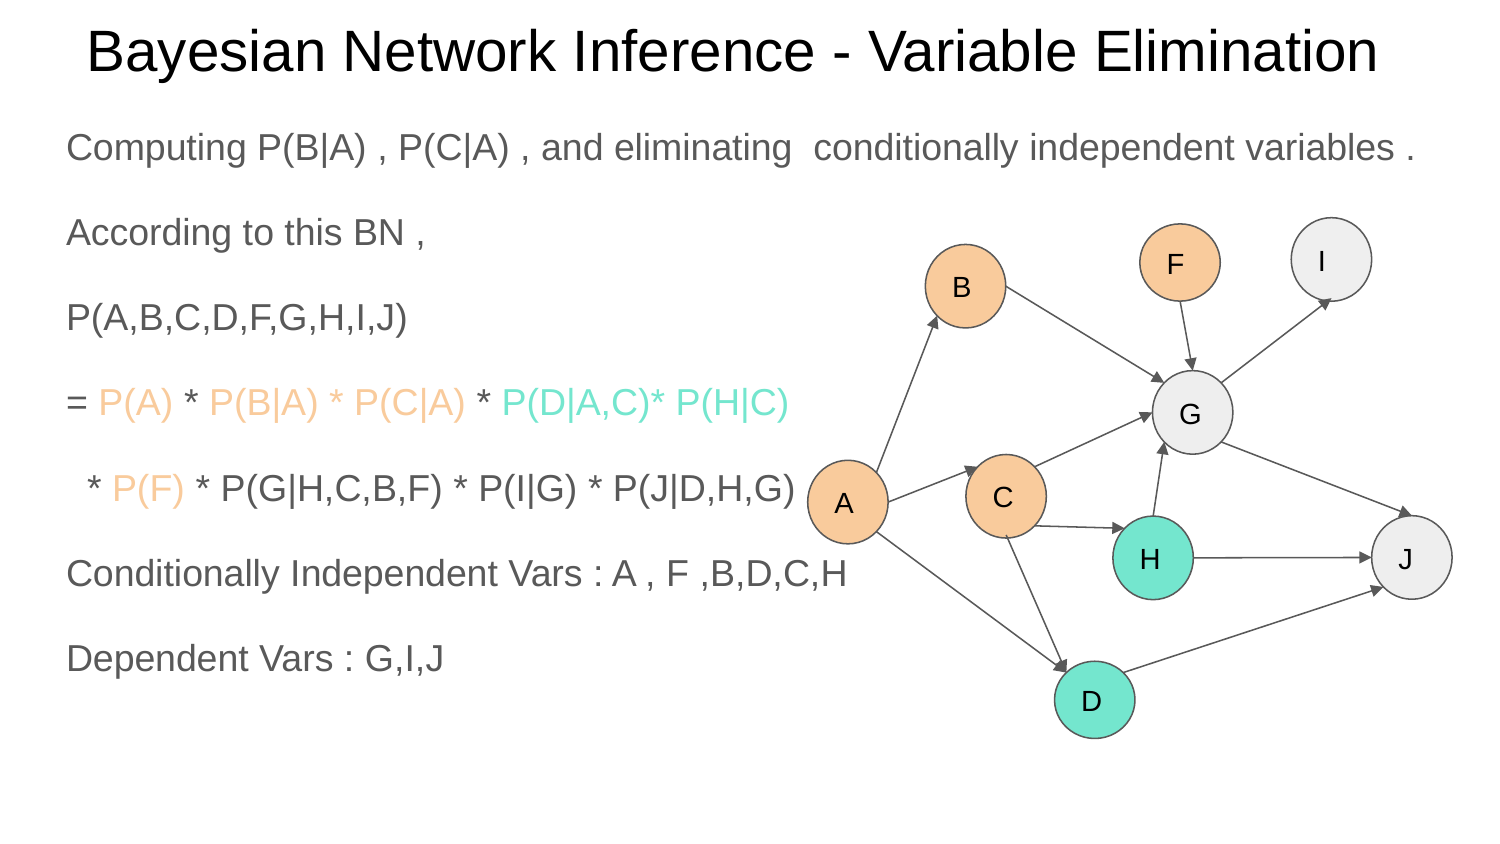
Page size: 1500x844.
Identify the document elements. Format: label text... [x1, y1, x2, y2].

title Bayesian Network Inference - Variable Elimination [51, 0, 1449, 92]
text_box D [1054, 661, 1135, 739]
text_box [1034, 525, 1125, 529]
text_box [1220, 441, 1413, 516]
text_box C [968, 454, 1047, 530]
text_box F [1139, 223, 1221, 301]
text_box A [807, 460, 888, 544]
text_box J [1371, 516, 1453, 600]
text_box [1179, 300, 1193, 371]
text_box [1220, 300, 1332, 384]
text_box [1034, 412, 1153, 468]
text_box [1122, 586, 1384, 673]
text_box I [1291, 217, 1372, 302]
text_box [1152, 441, 1165, 517]
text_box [876, 531, 1067, 673]
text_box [1005, 285, 1165, 384]
text_box B [925, 244, 1006, 328]
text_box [887, 466, 978, 503]
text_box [876, 315, 938, 473]
text_box H [1112, 516, 1194, 586]
text_box G [1152, 370, 1233, 455]
list Computing P(B|A) , P(C|A) , and eliminating conditionally independent variables . According to this BN , P(A,B,C,D,F,G,H,I,J) = P(A) * P(B|A) * P(C|A) * P(D|A,C)* P(H|C) * P(F) * P(G|H,C,B,F) * P(I|G) * P(J|D,H,G) Conditionally Independent Vars : A , F ,B,D,C,H Dependent Vars : G,I,J [51, 101, 1449, 662]
